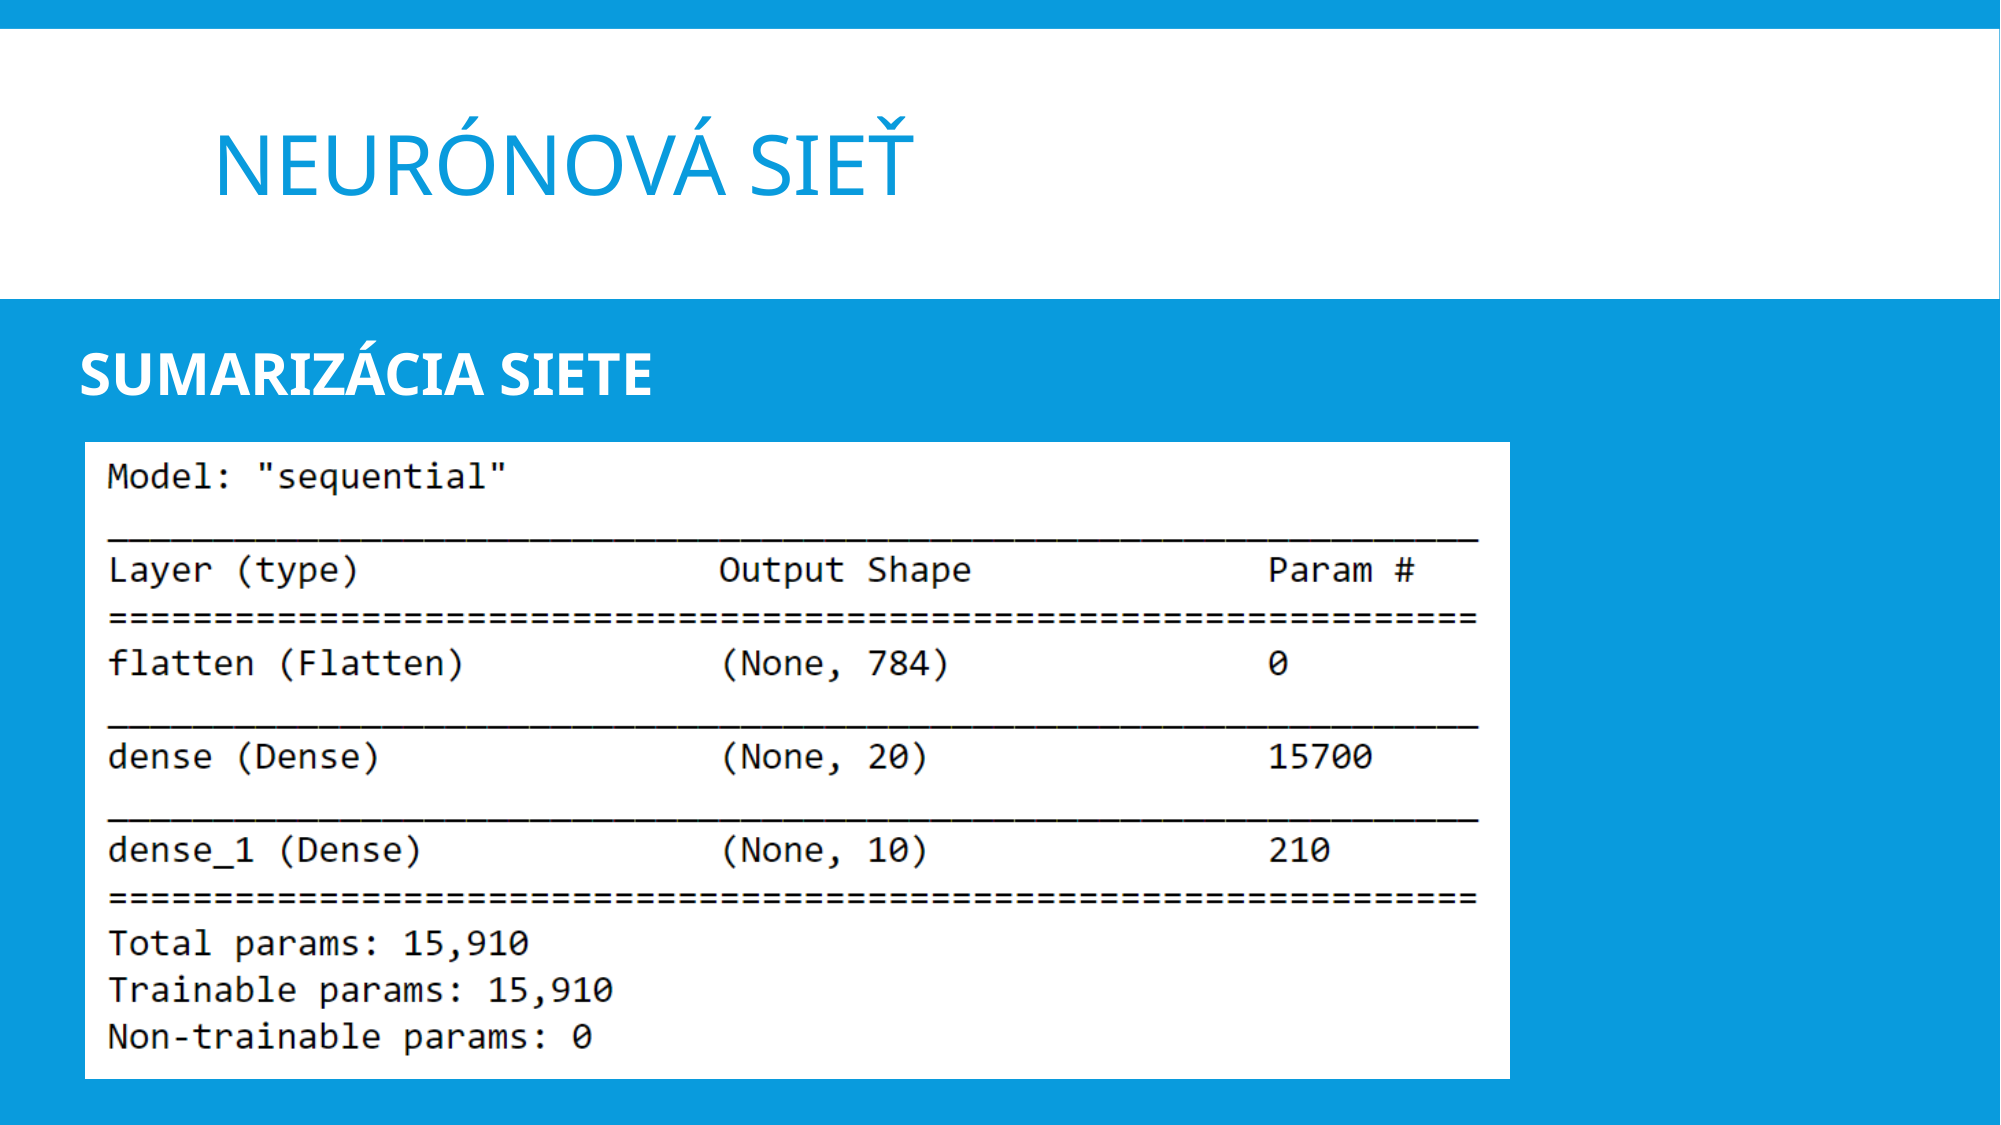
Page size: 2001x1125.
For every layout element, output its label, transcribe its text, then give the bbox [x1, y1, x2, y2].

list SUMARIZÁCIA SIETE [64, 338, 1640, 456]
picture [86, 443, 1509, 1078]
title Neurónová sieť [197, 46, 1803, 295]
